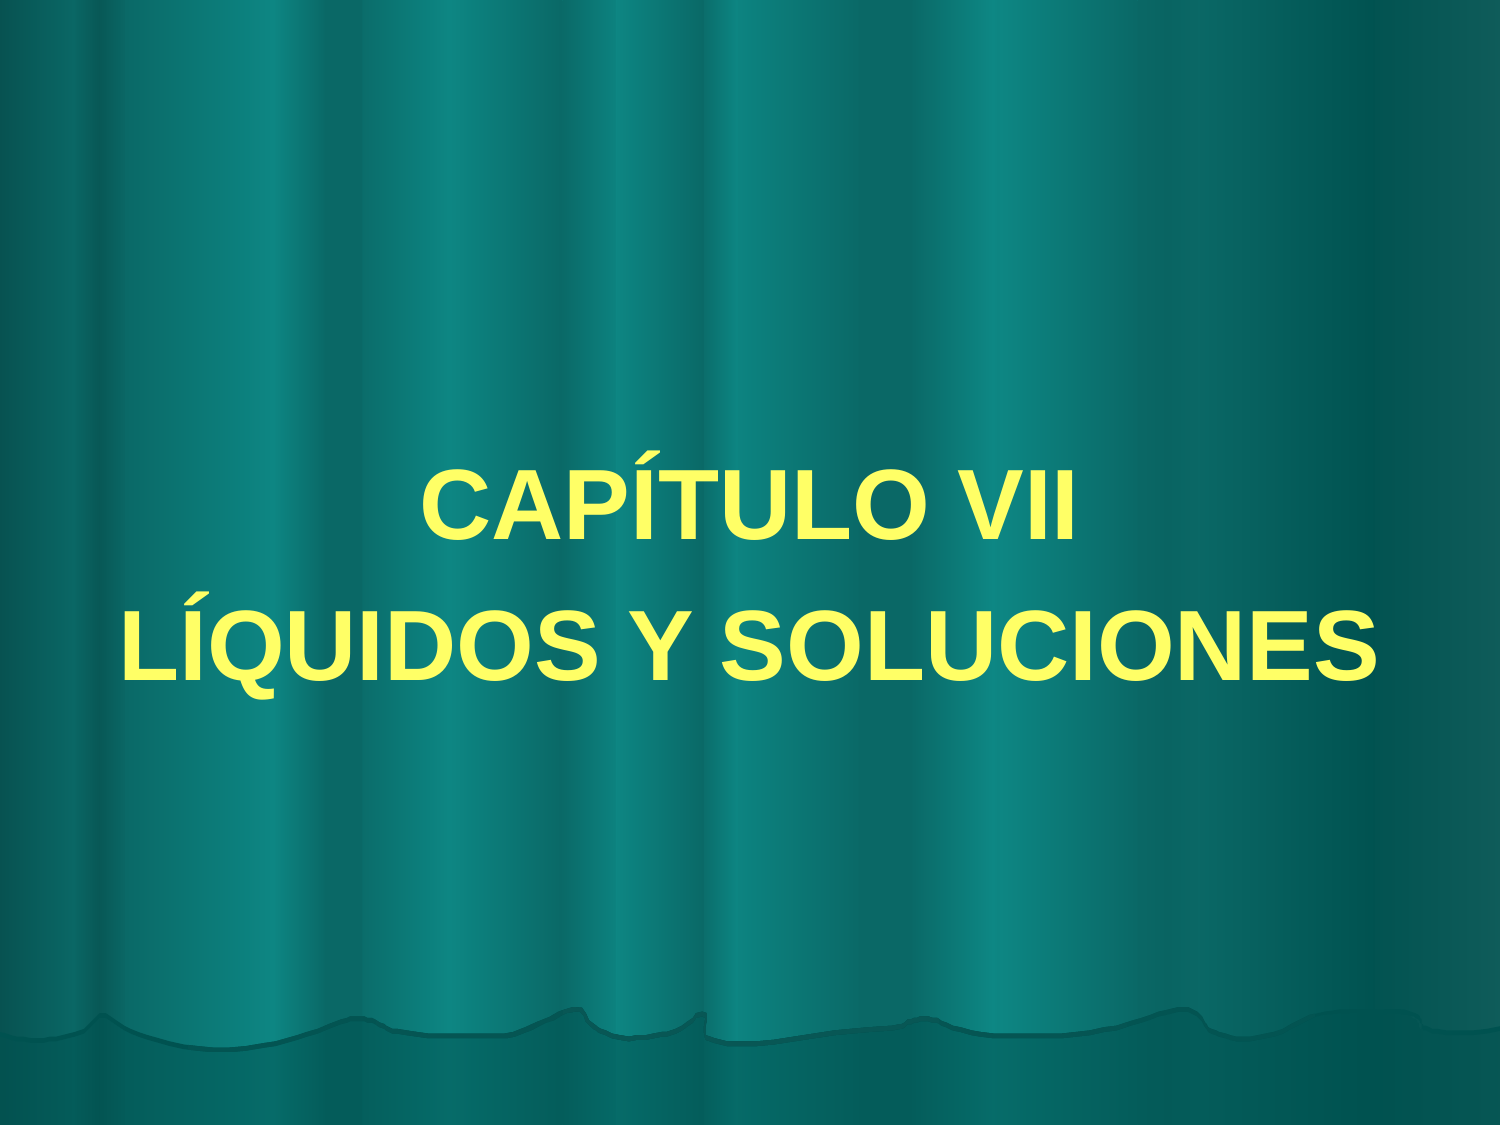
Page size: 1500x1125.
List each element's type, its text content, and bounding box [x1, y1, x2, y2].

subtitle CAPÍTULO VII LÍQUIDOS Y SOLUCIONES [0, 432, 1500, 740]
